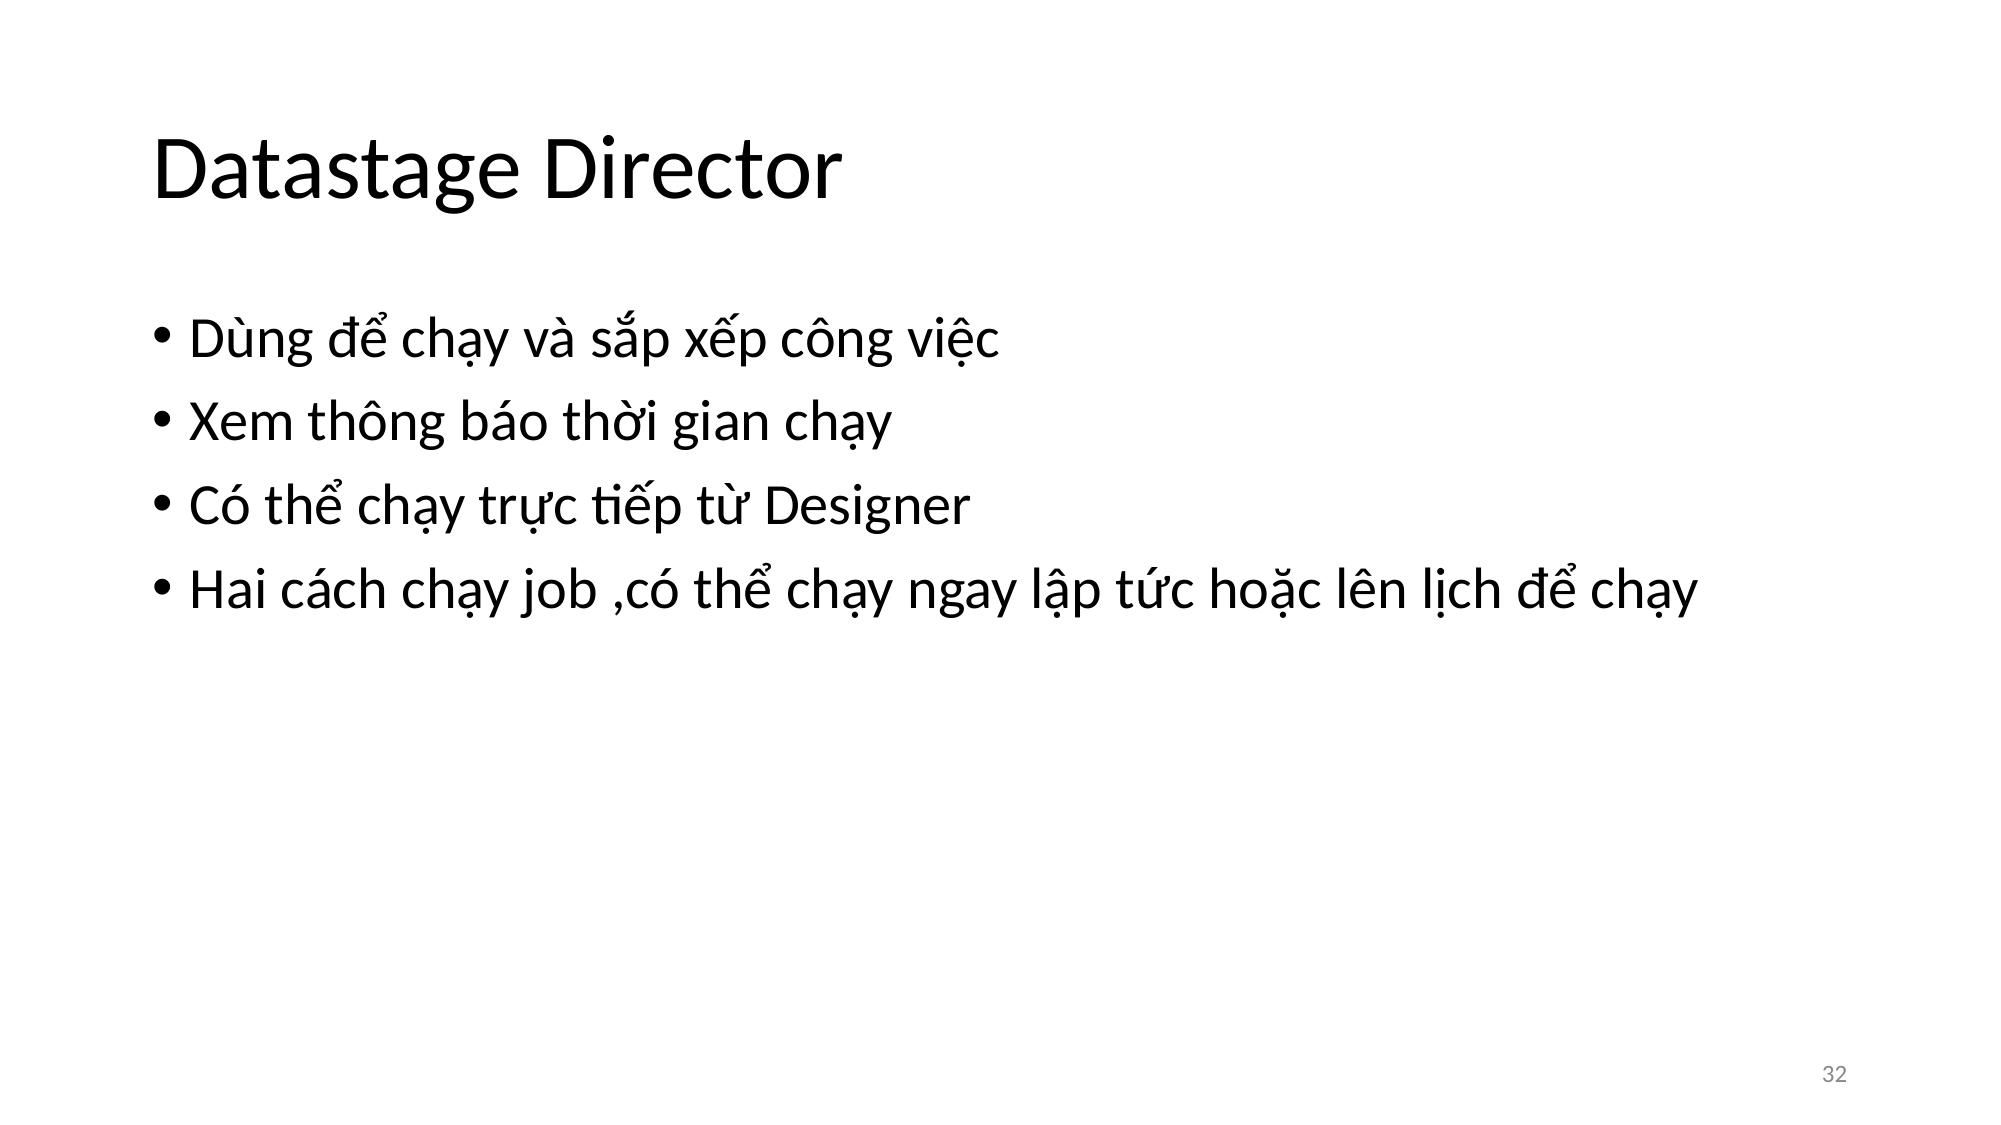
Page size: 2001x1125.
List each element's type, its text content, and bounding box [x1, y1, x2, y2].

list Dùng để chạy và sắp xếp công việc Xem thông báo thời gian chạy Có thể chạy trực tiếp từ Designer Hai cách chạy job ,có thể chạy ngay lập tức hoặc lên lịch để chạy [137, 299, 1863, 1014]
slide_number ‹#› [1412, 1042, 1863, 1103]
title Datastage Director [137, 59, 1863, 278]
